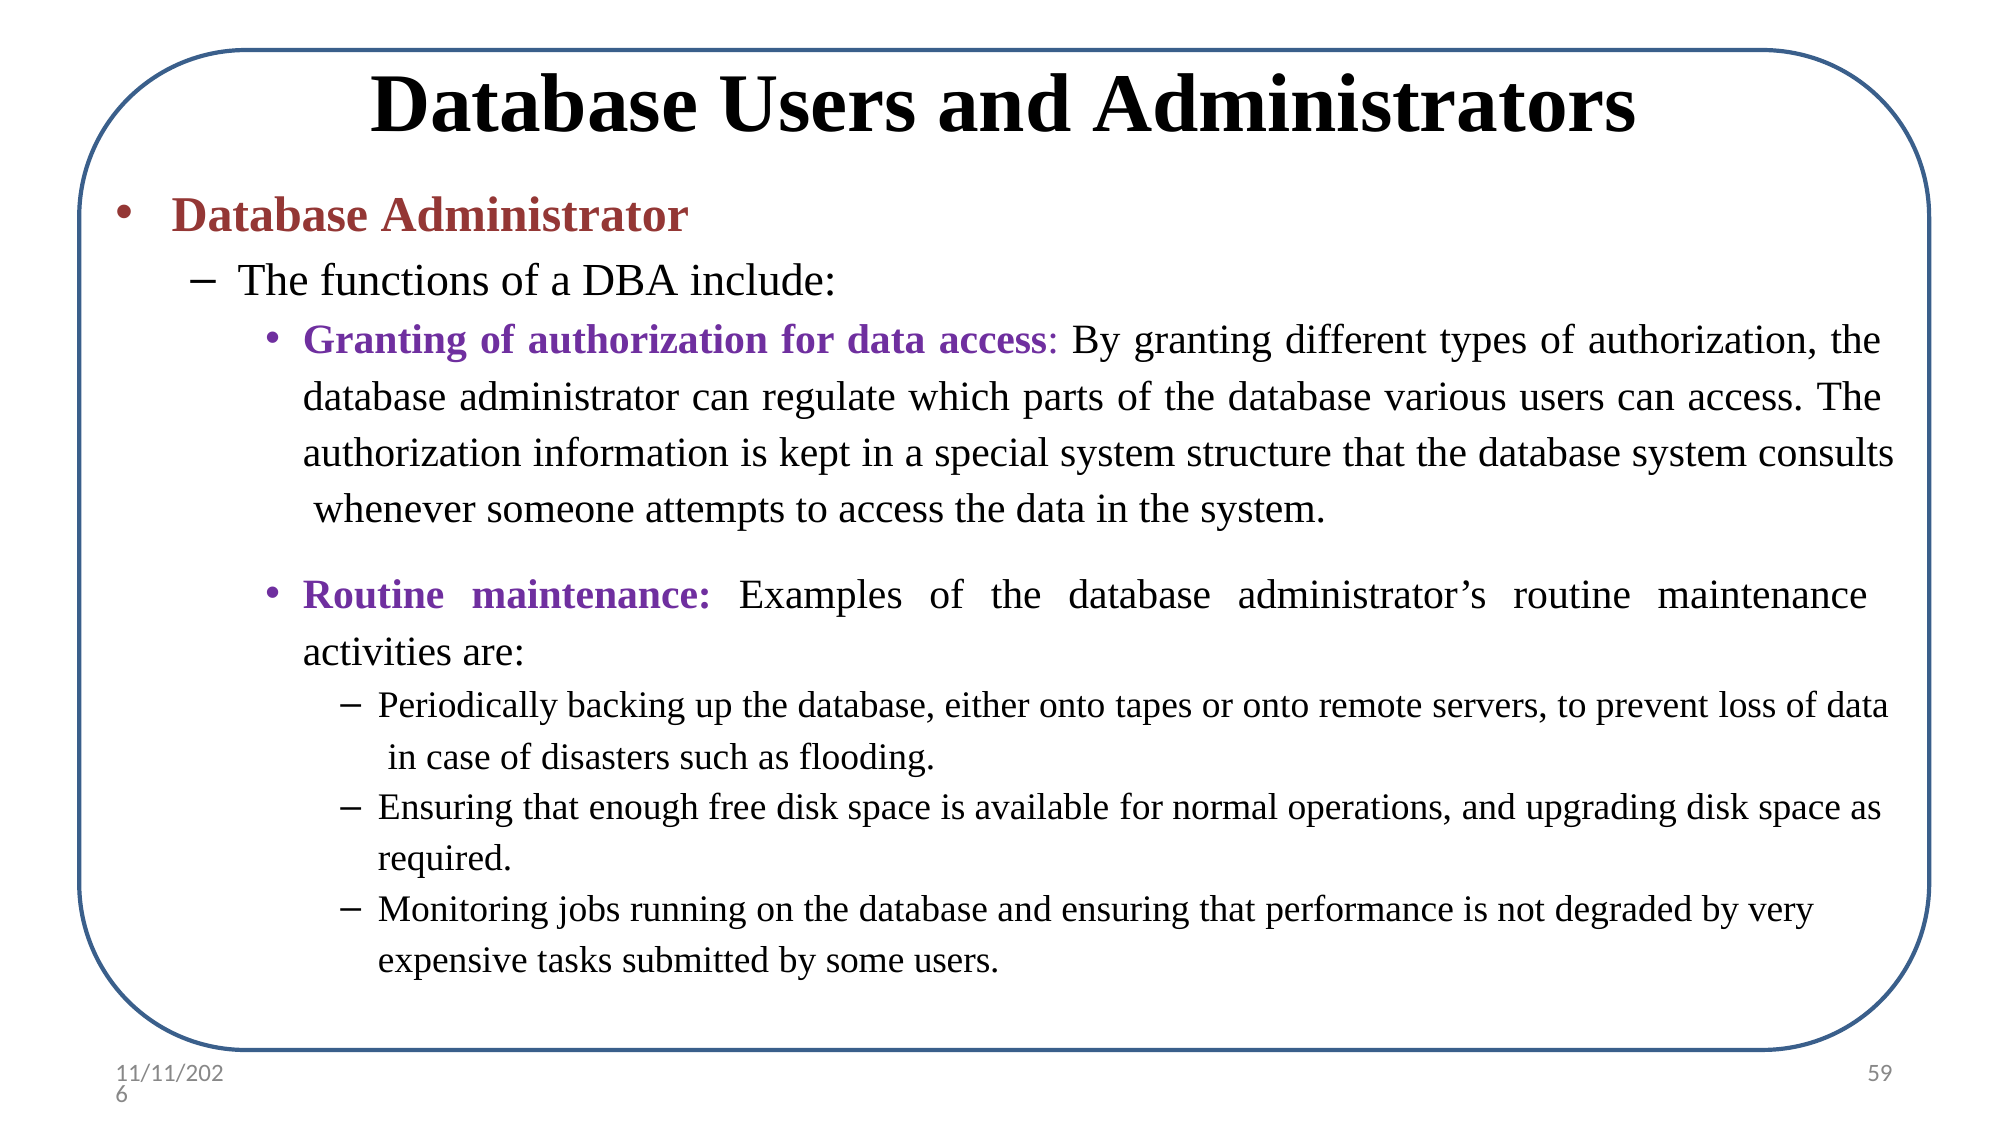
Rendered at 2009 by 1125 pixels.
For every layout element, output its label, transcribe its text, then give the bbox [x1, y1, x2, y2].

slide_number 59 [1861, 1060, 1900, 1125]
text_box [77, 47, 1932, 1053]
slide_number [113, 1060, 236, 1125]
